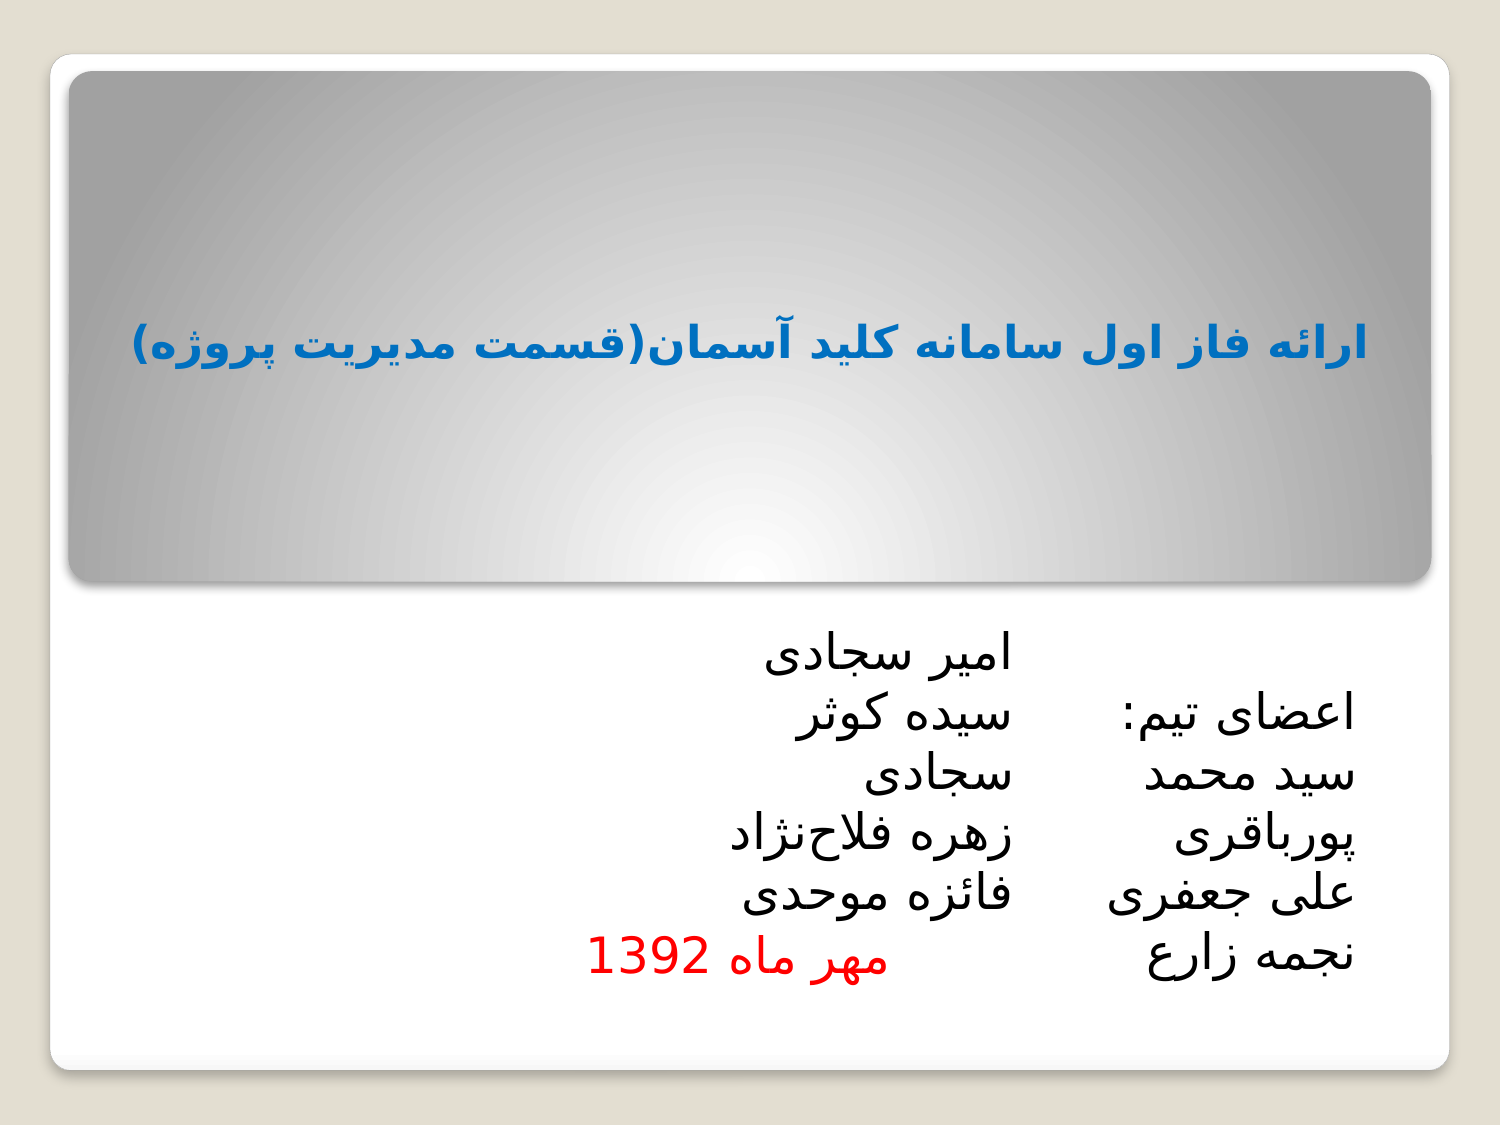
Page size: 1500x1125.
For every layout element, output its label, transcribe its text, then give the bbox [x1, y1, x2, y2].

title ارائه فاز اول سامانه کلید آسمان(قسمت مدیریت پروژه) [112, 262, 1388, 375]
text_box امیر سجادی سیده کوثر سجادی زهره فلاح‌نژاد فائزه موحدی اعضای تیم: سید محمد پورباقری علی جعفری نجمه زارع [312, 612, 1029, 1096]
